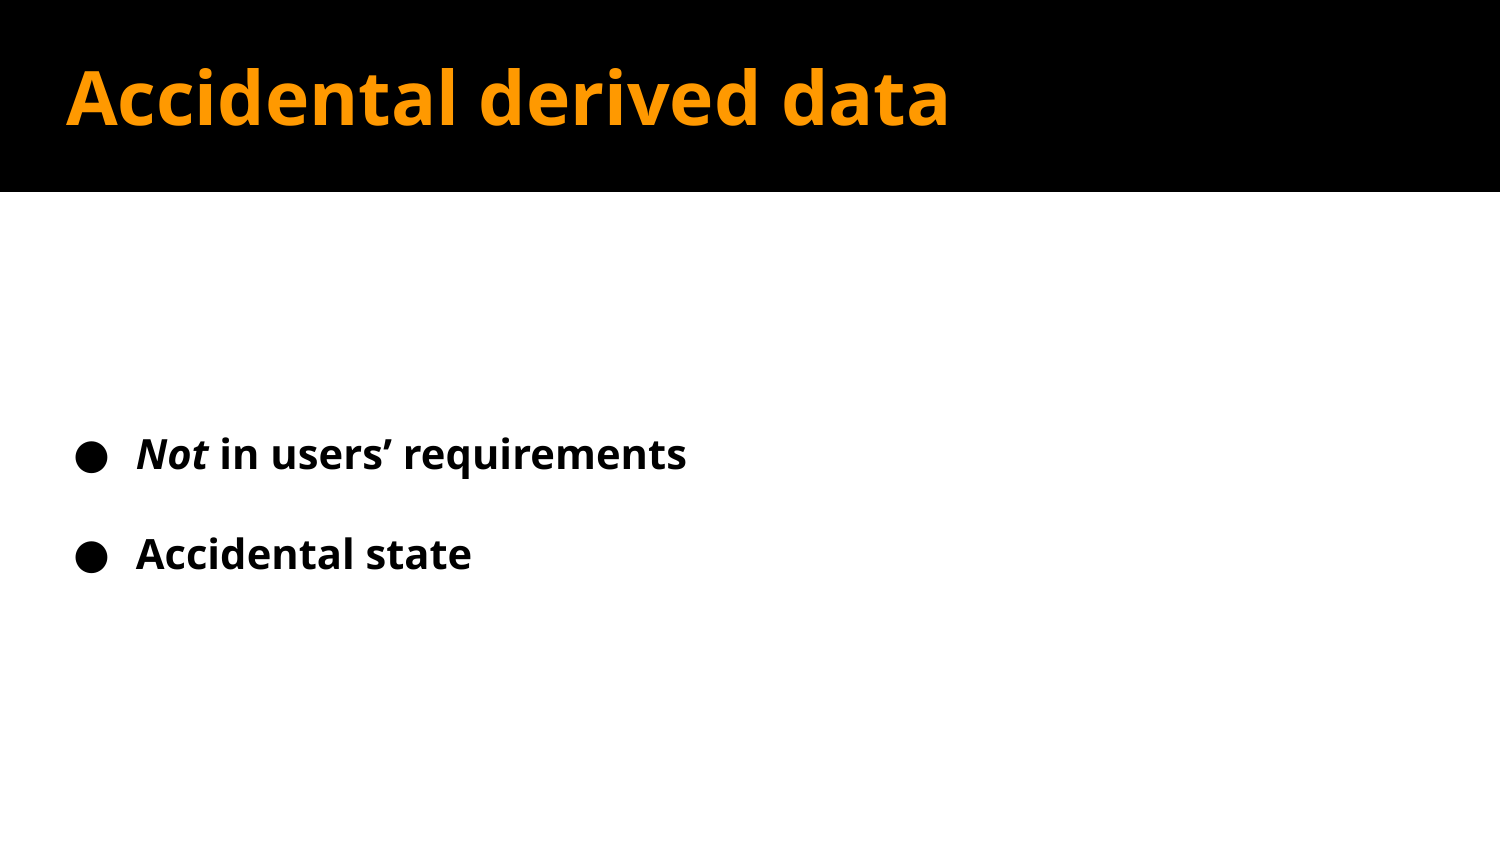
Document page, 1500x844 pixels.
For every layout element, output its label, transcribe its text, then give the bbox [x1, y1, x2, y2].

list Not in users’ requirements Accidental state [49, 212, 1479, 812]
title Accidental derived data [51, 26, 1449, 165]
